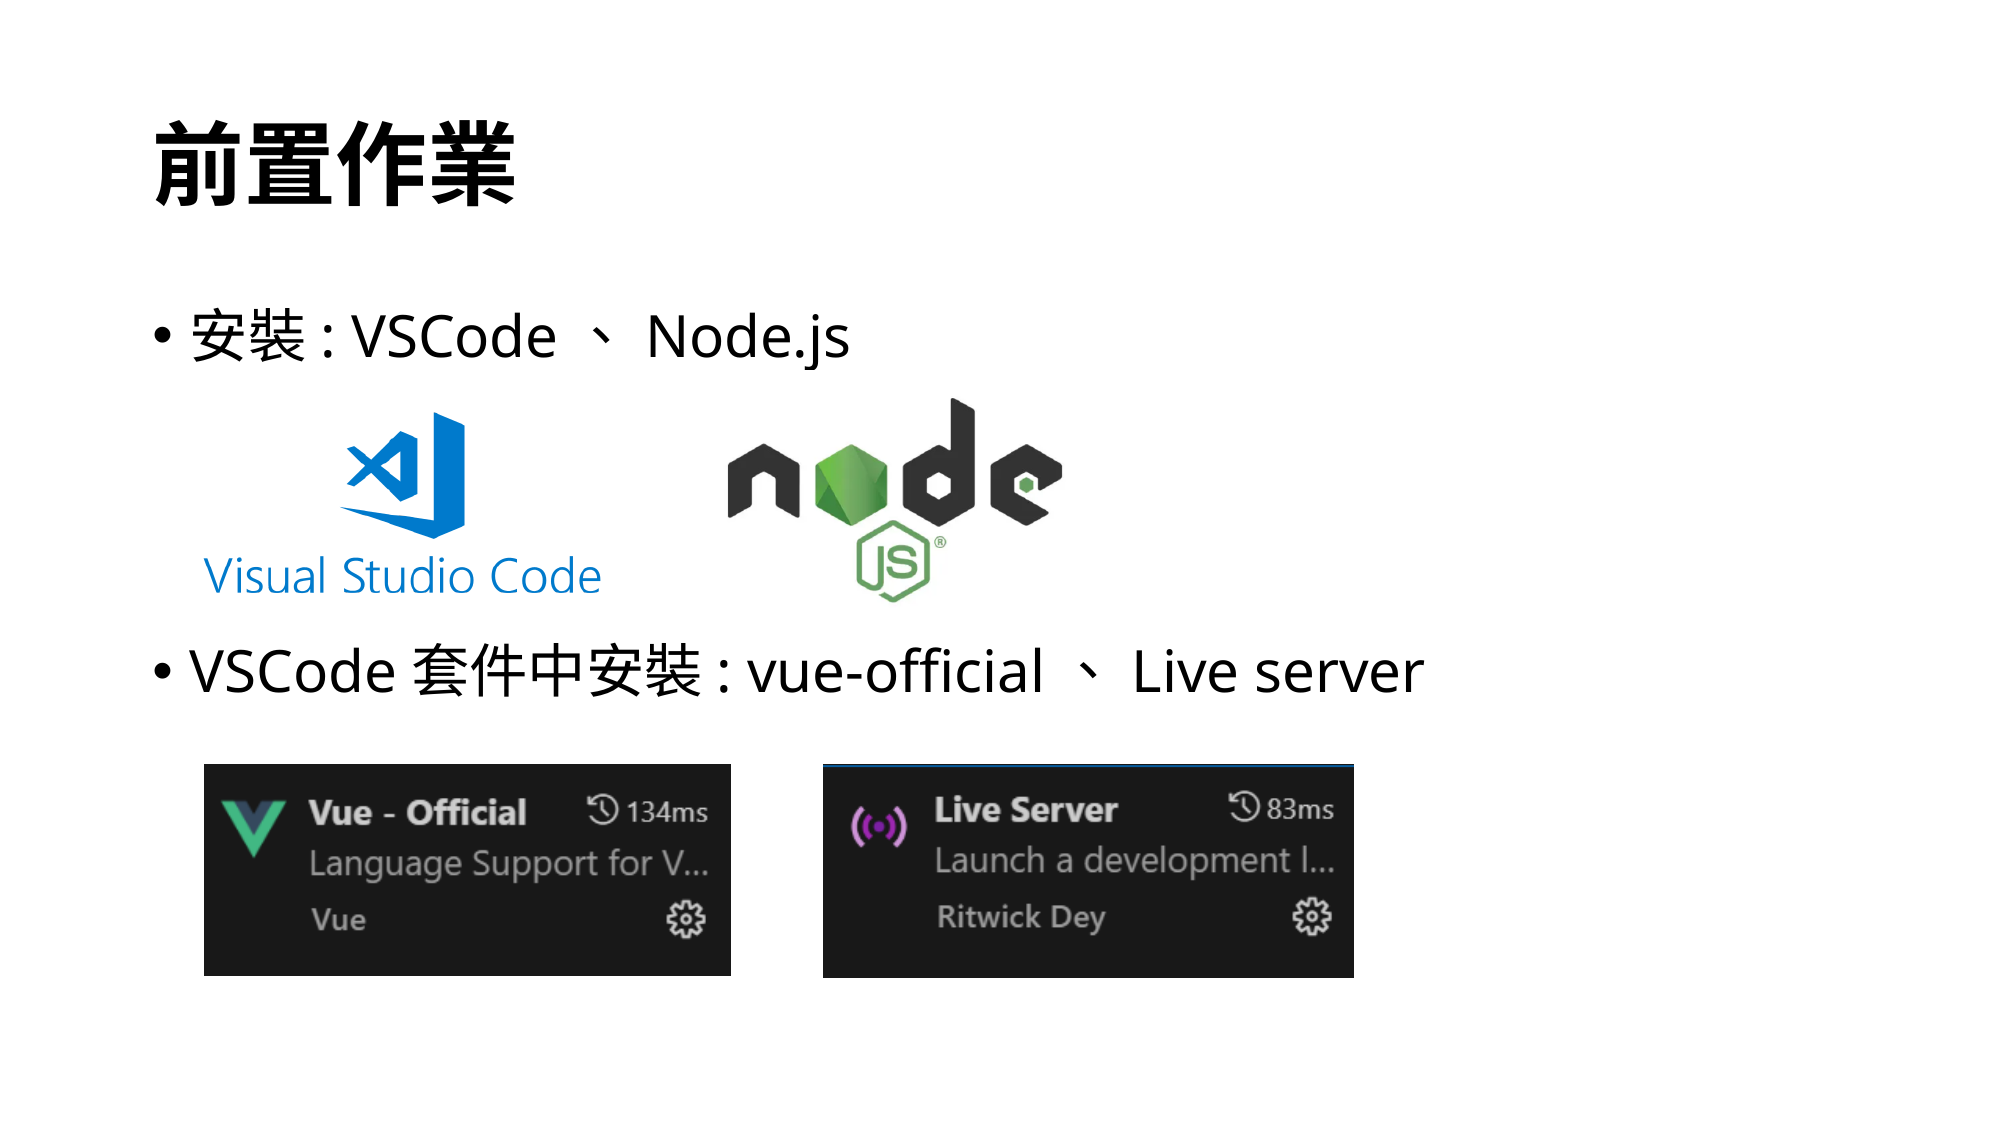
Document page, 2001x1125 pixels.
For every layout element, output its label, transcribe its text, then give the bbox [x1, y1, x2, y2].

picture [171, 387, 632, 618]
title 前置作業 [137, 59, 1863, 278]
picture [823, 764, 1354, 978]
picture [203, 764, 731, 976]
list 安裝: VSCode、Node.js VSCode套件中安裝: vue-official、Live server [137, 299, 1892, 1119]
picture [699, 370, 1110, 616]
